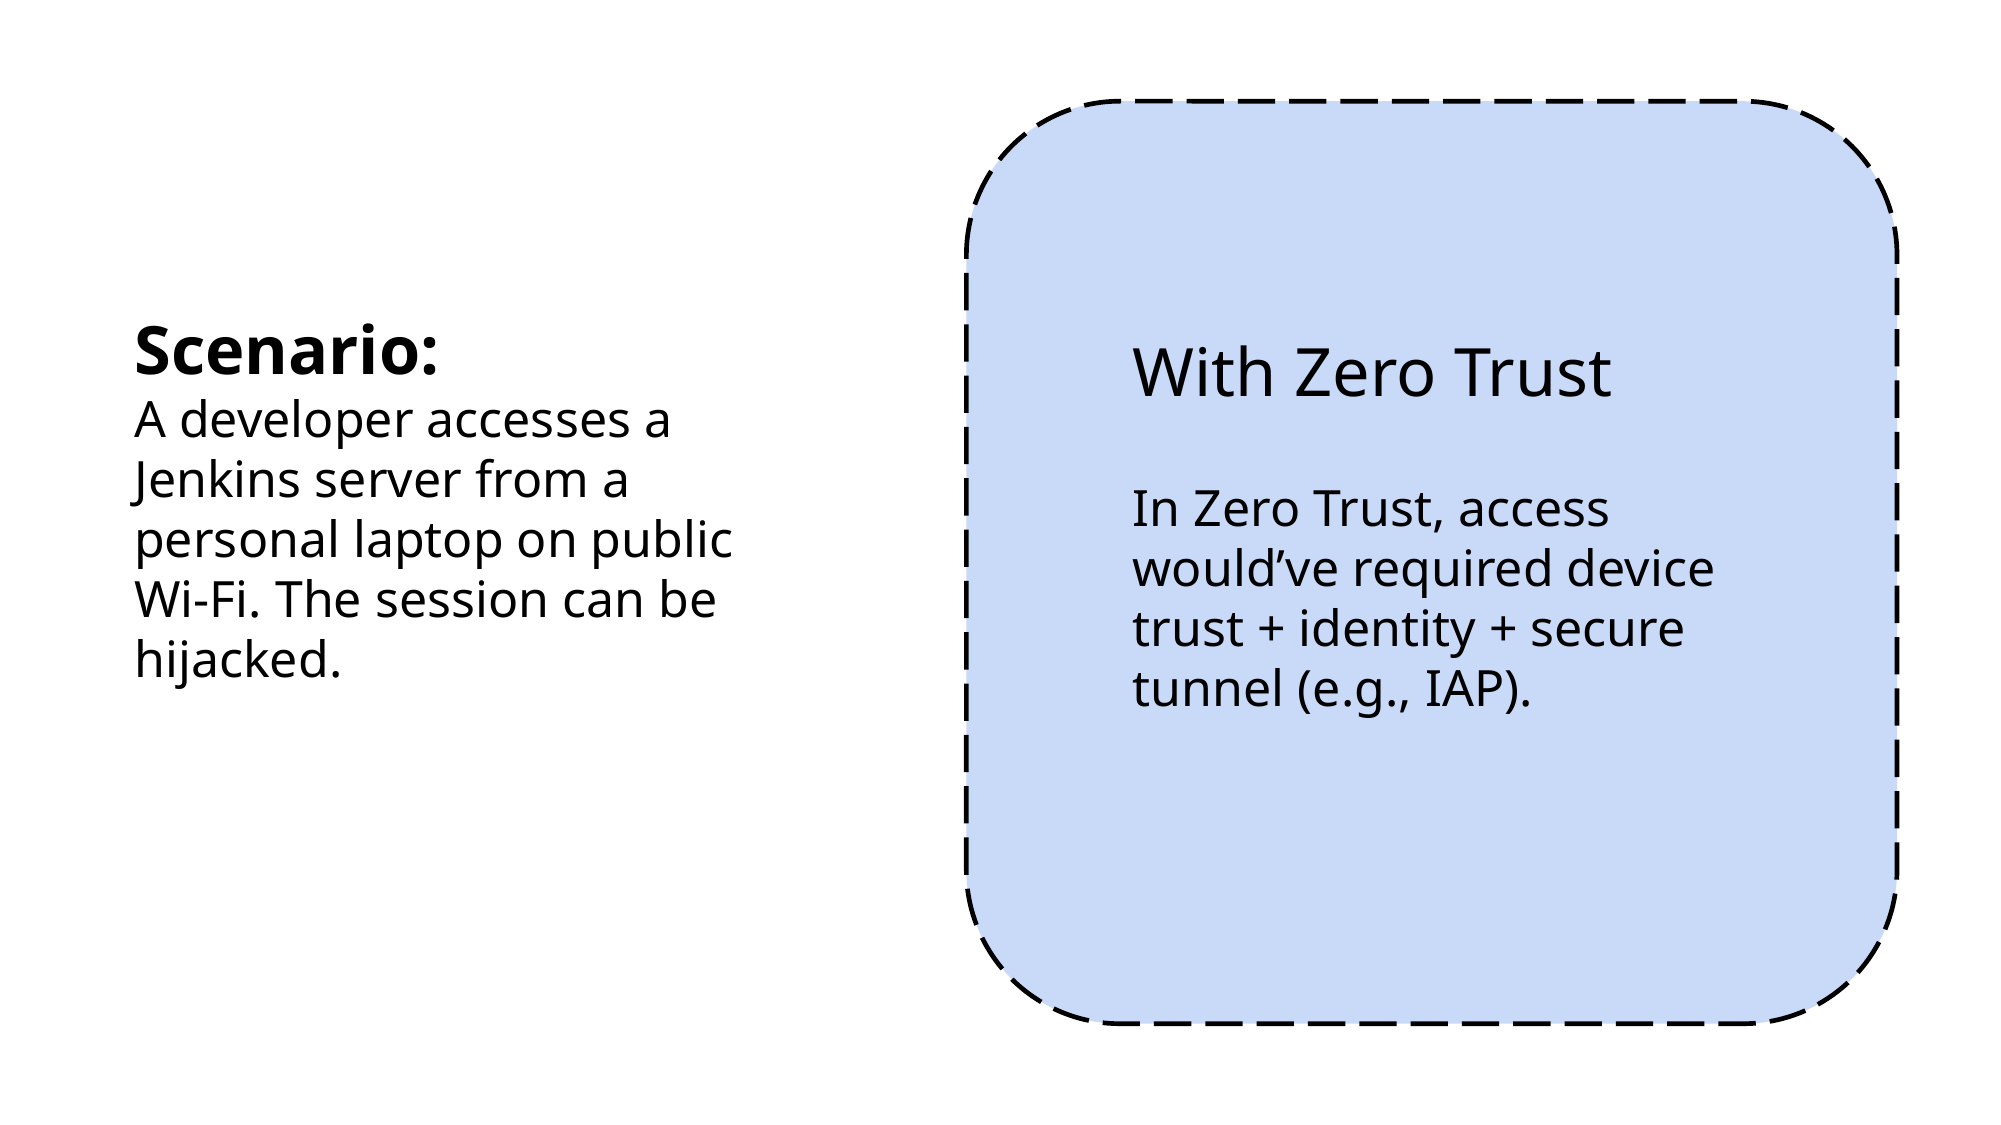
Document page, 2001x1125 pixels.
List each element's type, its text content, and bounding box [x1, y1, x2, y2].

text_box [966, 101, 1898, 1024]
text_box With Zero Trust In Zero Trust, access would’ve required device trust + identity + secure tunnel (e.g., IAP). [1112, 310, 1769, 737]
text_box Scenario: A developer accesses a Jenkins server from a personal laptop on public Wi-Fi. The session can be hijacked. [114, 287, 771, 708]
